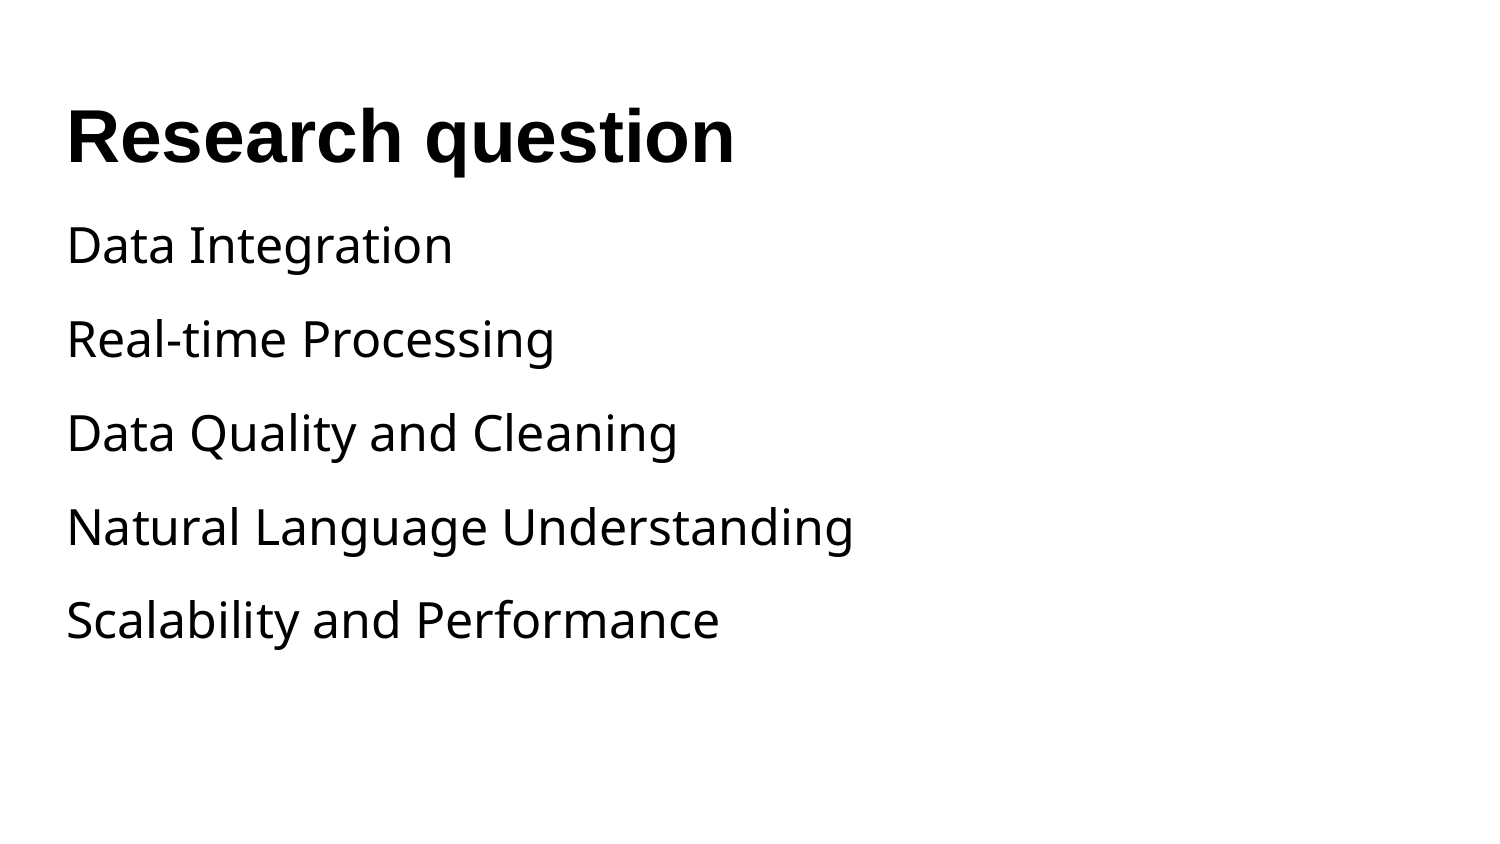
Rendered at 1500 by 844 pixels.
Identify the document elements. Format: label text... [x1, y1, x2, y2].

list Data Integration Real-time Processing Data Quality and Cleaning Natural Language Understanding Scalability and Performance [51, 189, 1449, 750]
title Research question [51, 72, 1449, 167]
